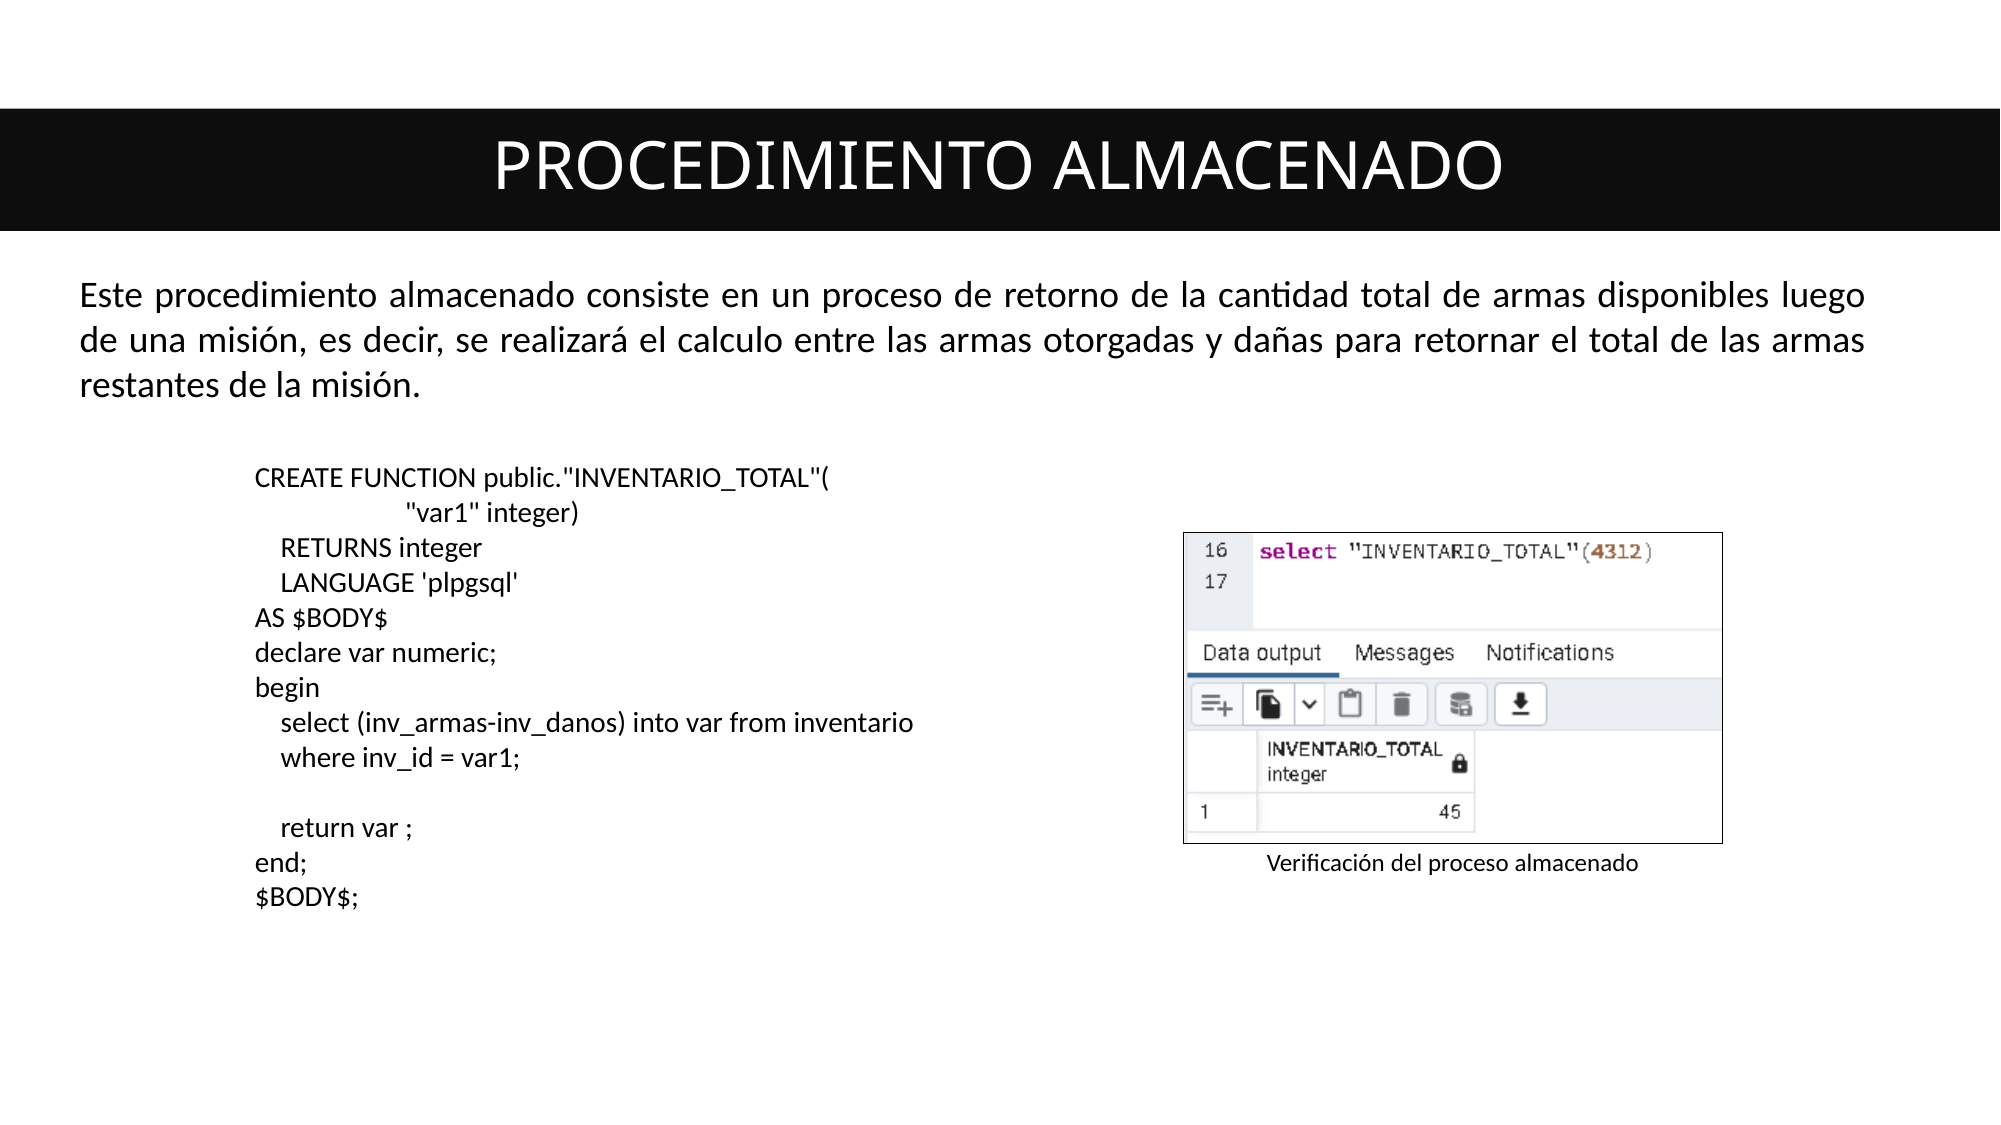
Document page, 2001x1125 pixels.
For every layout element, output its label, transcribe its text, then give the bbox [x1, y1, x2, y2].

text_box Verificación del proceso almacenado [1183, 844, 1723, 885]
text_box Este procedimiento almacenado consiste en un proceso de retorno de la cantidad total de armas disponibles luego de una misión, es decir, se realizará el calculo entre las armas otorgadas y dañas para retornar el total de las armas restantes de la misión. [64, 262, 1880, 413]
text_box PROCEDIMIENTO ALMACENADO [80, 124, 1920, 247]
picture [1183, 532, 1723, 844]
text_box [0, 108, 2000, 231]
text_box CREATE FUNCTION public."INVENTARIO_TOTAL"( "var1" integer) RETURNS integer LANGUAGE 'plpgsql' AS $BODY$ declare var numeric; begin select (inv_armas-inv_danos) into var from inventario where inv_id = var1; return var ; end; $BODY$; [239, 450, 1184, 921]
